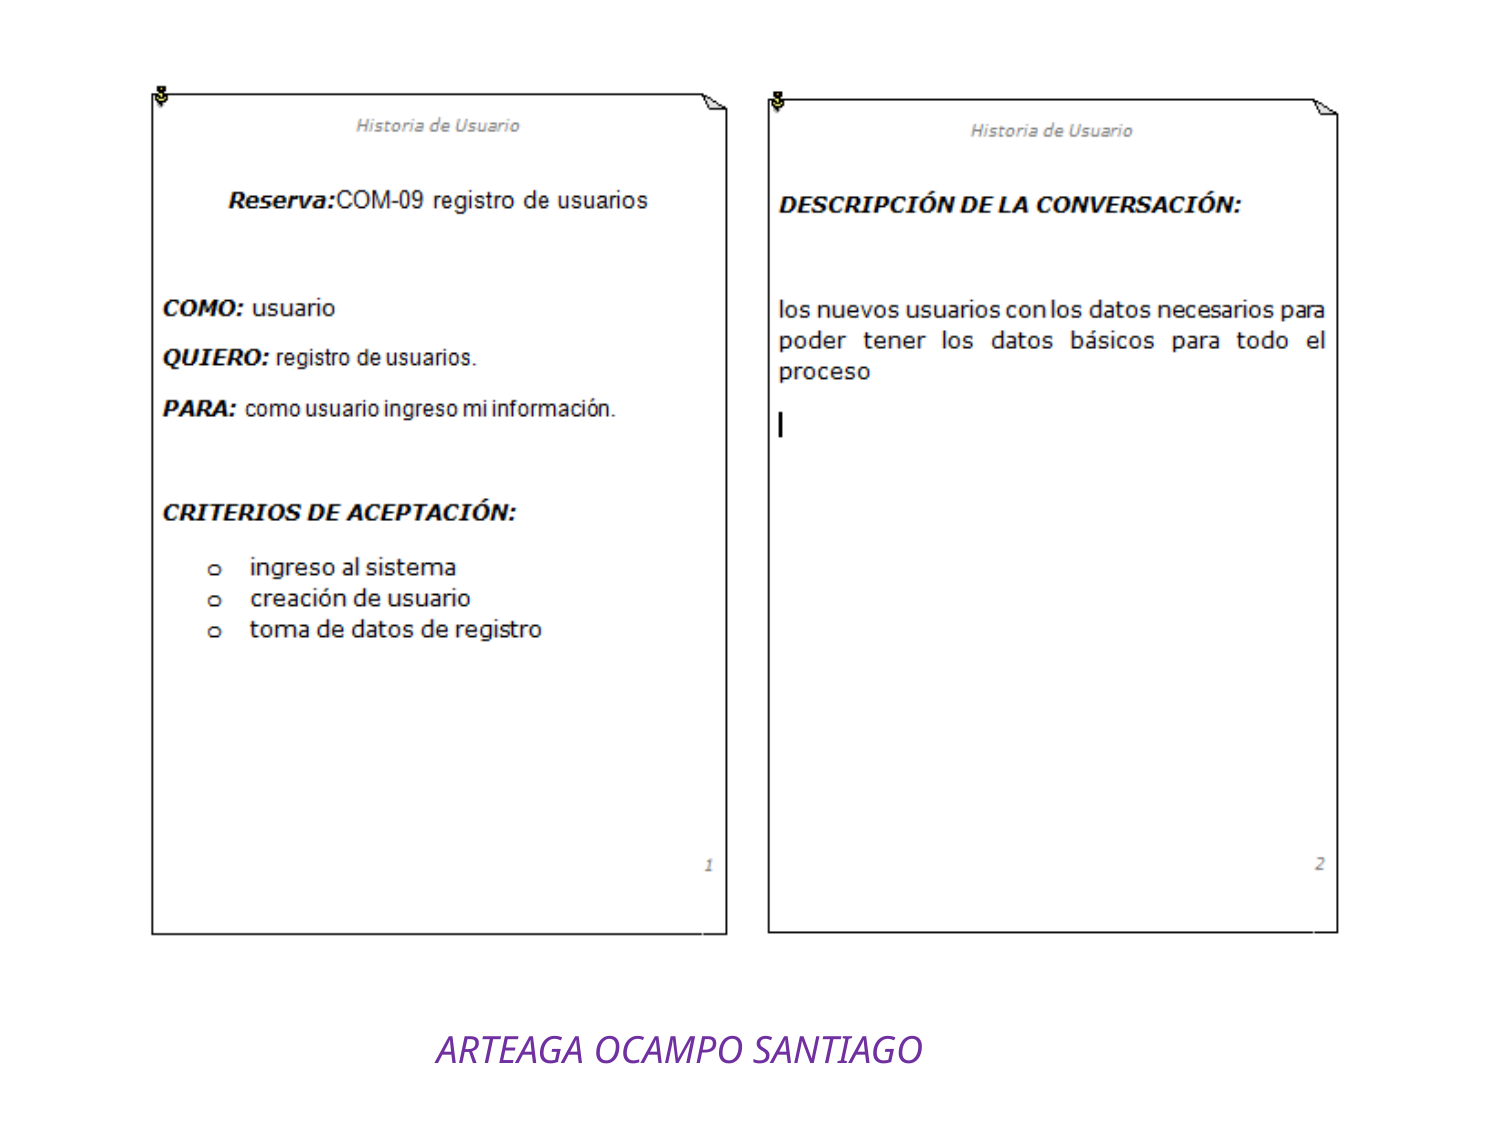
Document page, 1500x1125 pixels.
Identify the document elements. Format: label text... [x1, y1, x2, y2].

picture [761, 81, 1364, 950]
text_box ARTEAGA OCAMPO SANTIAGO [421, 1018, 1114, 1124]
picture [128, 70, 746, 962]
